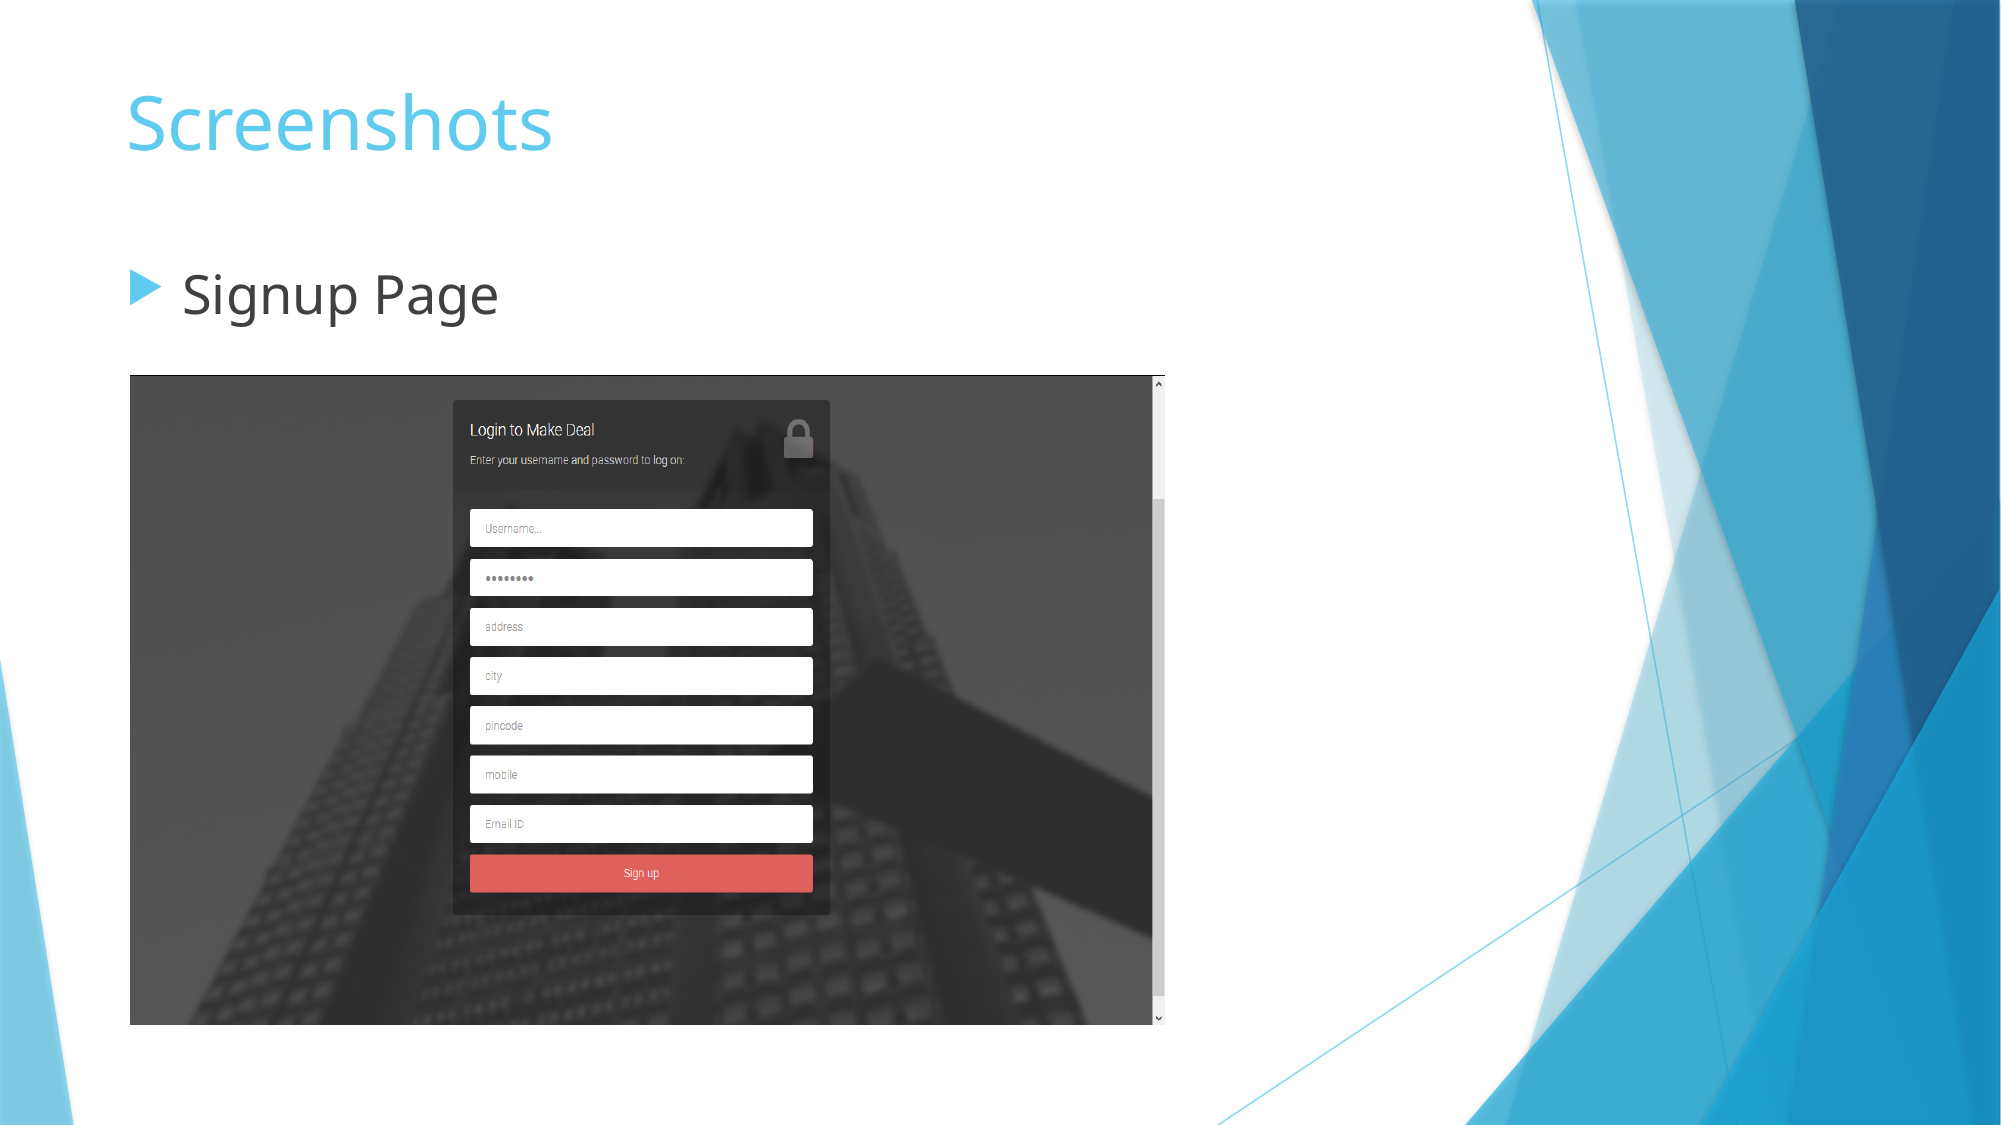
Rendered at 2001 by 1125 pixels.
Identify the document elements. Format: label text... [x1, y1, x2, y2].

picture [129, 374, 1165, 1025]
title Screenshots [111, 68, 1522, 222]
list Signup Page [111, 252, 1522, 1103]
